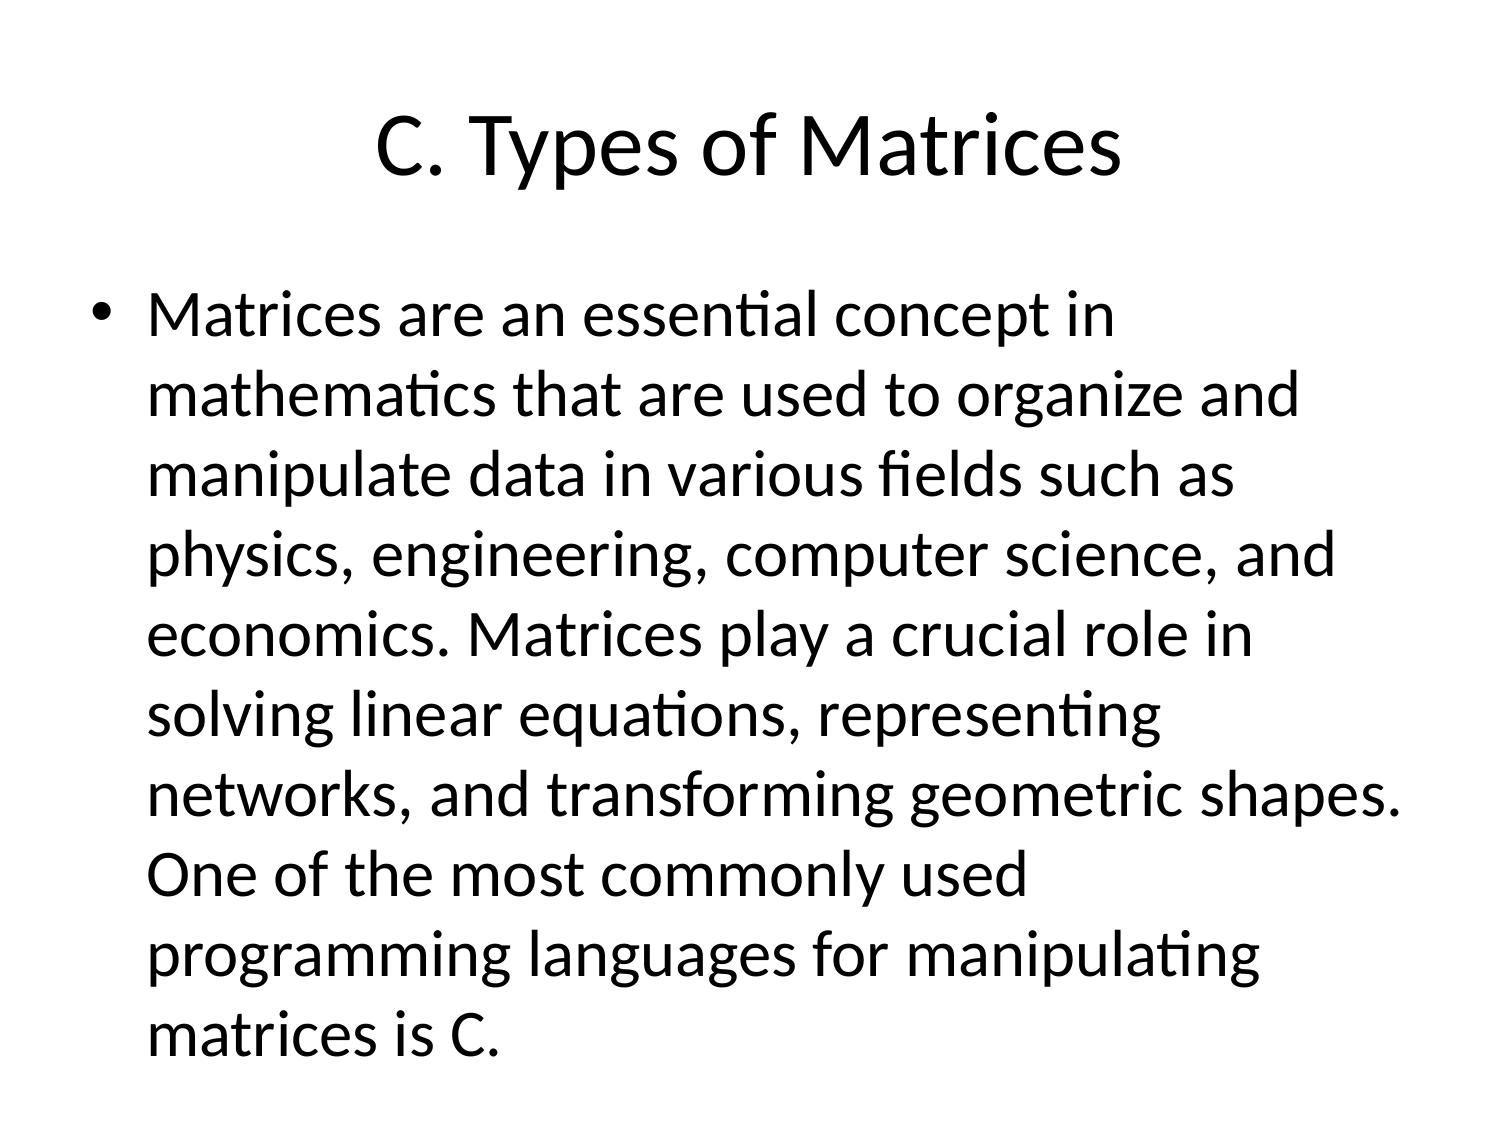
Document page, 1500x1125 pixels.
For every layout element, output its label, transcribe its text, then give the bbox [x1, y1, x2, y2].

list Matrices are an essential concept in mathematics that are used to organize and manipulate data in various fields such as physics, engineering, computer science, and economics. Matrices play a crucial role in solving linear equations, representing networks, and transforming geometric shapes. One of the most commonly used programming languages for manipulating matrices is C. [75, 262, 1425, 1005]
title C. Types of Matrices [75, 45, 1425, 233]
